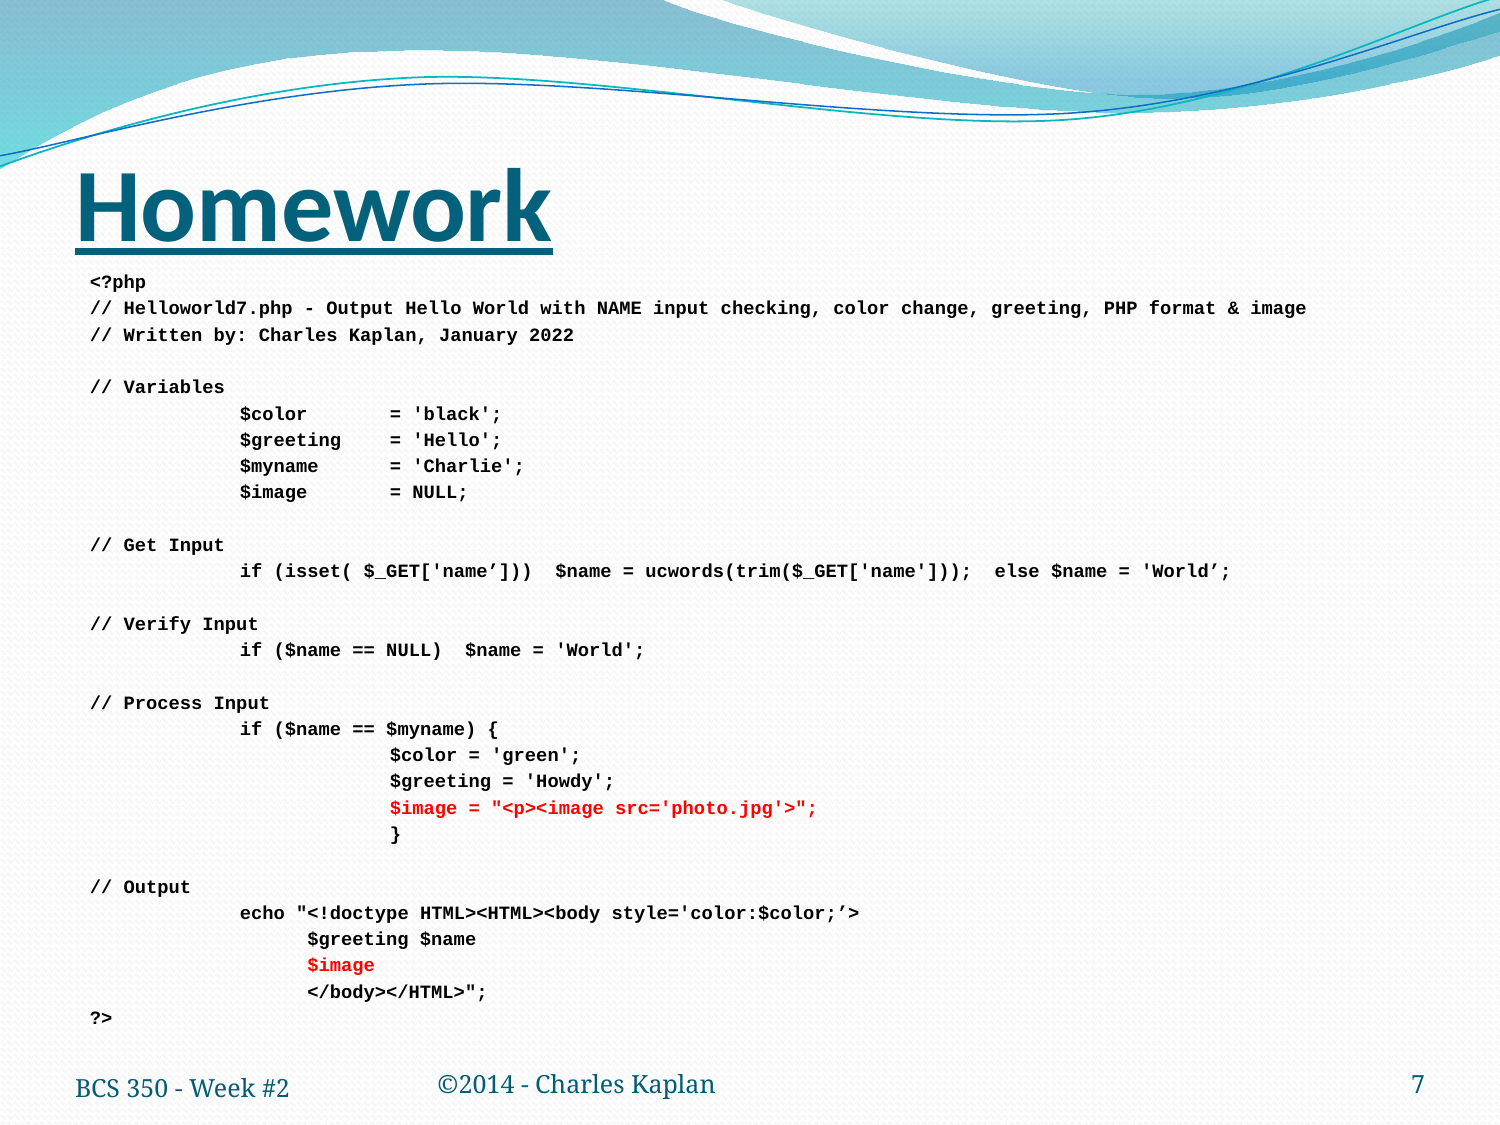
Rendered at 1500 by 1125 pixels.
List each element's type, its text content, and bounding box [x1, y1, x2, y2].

footer ©2014 - Charles Kaplan [437, 1042, 988, 1103]
slide_number BCS 350 - Week #2 [75, 1042, 425, 1103]
slide_number 7 [1299, 1042, 1425, 1103]
title Homework [75, 115, 1425, 262]
list <?php // Helloworld7.php - Output Hello World with NAME input checking, color change, greeting, PHP format & image // Written by: Charles Kaplan, January 2022 // Variables $color = 'black'; $greeting = 'Hello'; $myname = 'Charlie'; $image = NULL; // Get Input if (isset( $_GET['name’])) $name = ucwords(trim($_GET['name'])); else $name = 'World’; // Verify Input if ($name == NULL) $name = 'World'; // Process Input if ($name == $myname) { $color = 'green'; $greeting = 'Howdy'; $image = "<p><image src='photo.jpg'>"; } // Output echo "<!doctype HTML><HTML><body style='color:$color;’> $greeting $name $image </body></HTML>"; ?> [75, 262, 1425, 1063]
